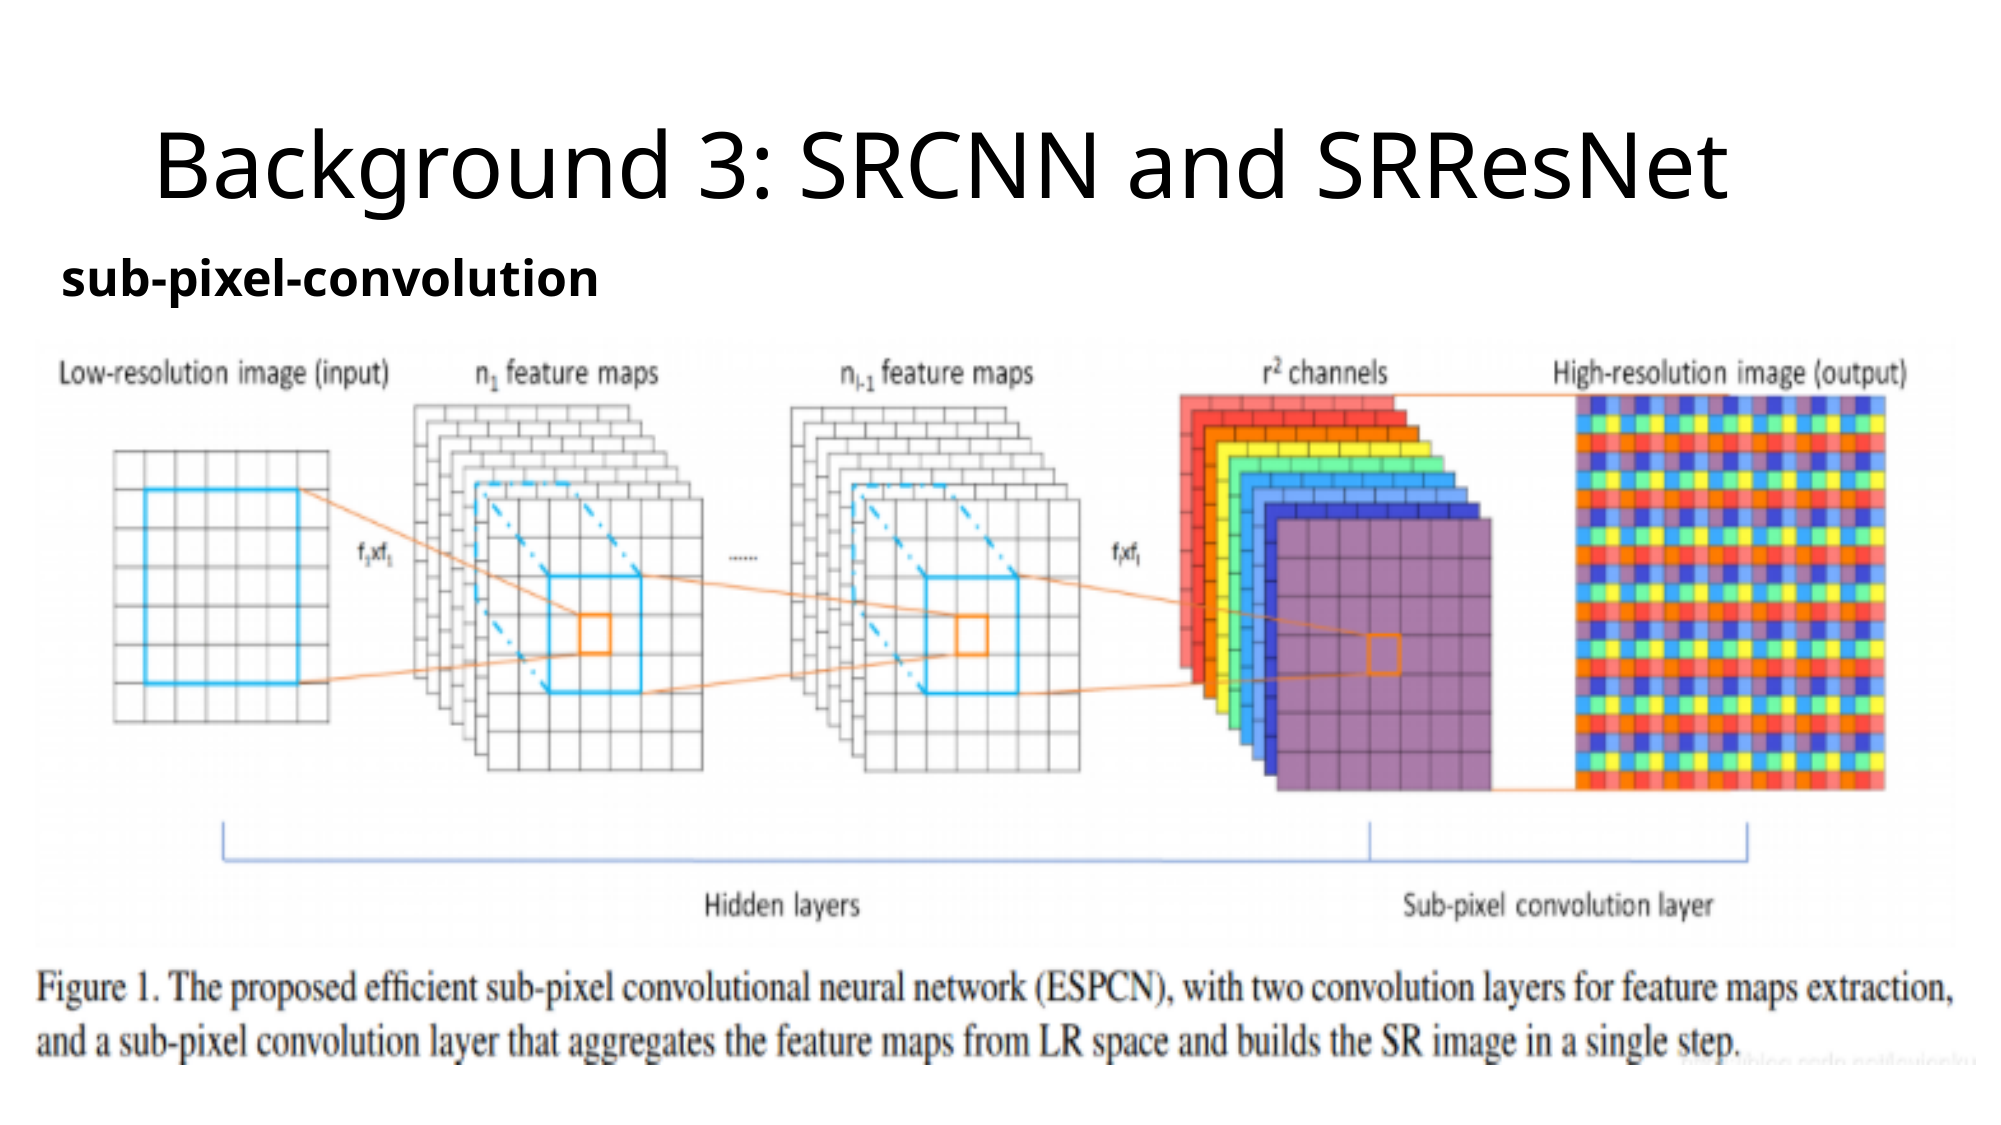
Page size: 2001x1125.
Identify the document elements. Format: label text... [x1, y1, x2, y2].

text_box sub-pixel-convolution [47, 239, 616, 315]
title Background 3: SRCNN and SRResNet [137, 59, 1863, 278]
picture [24, 331, 1976, 1066]
